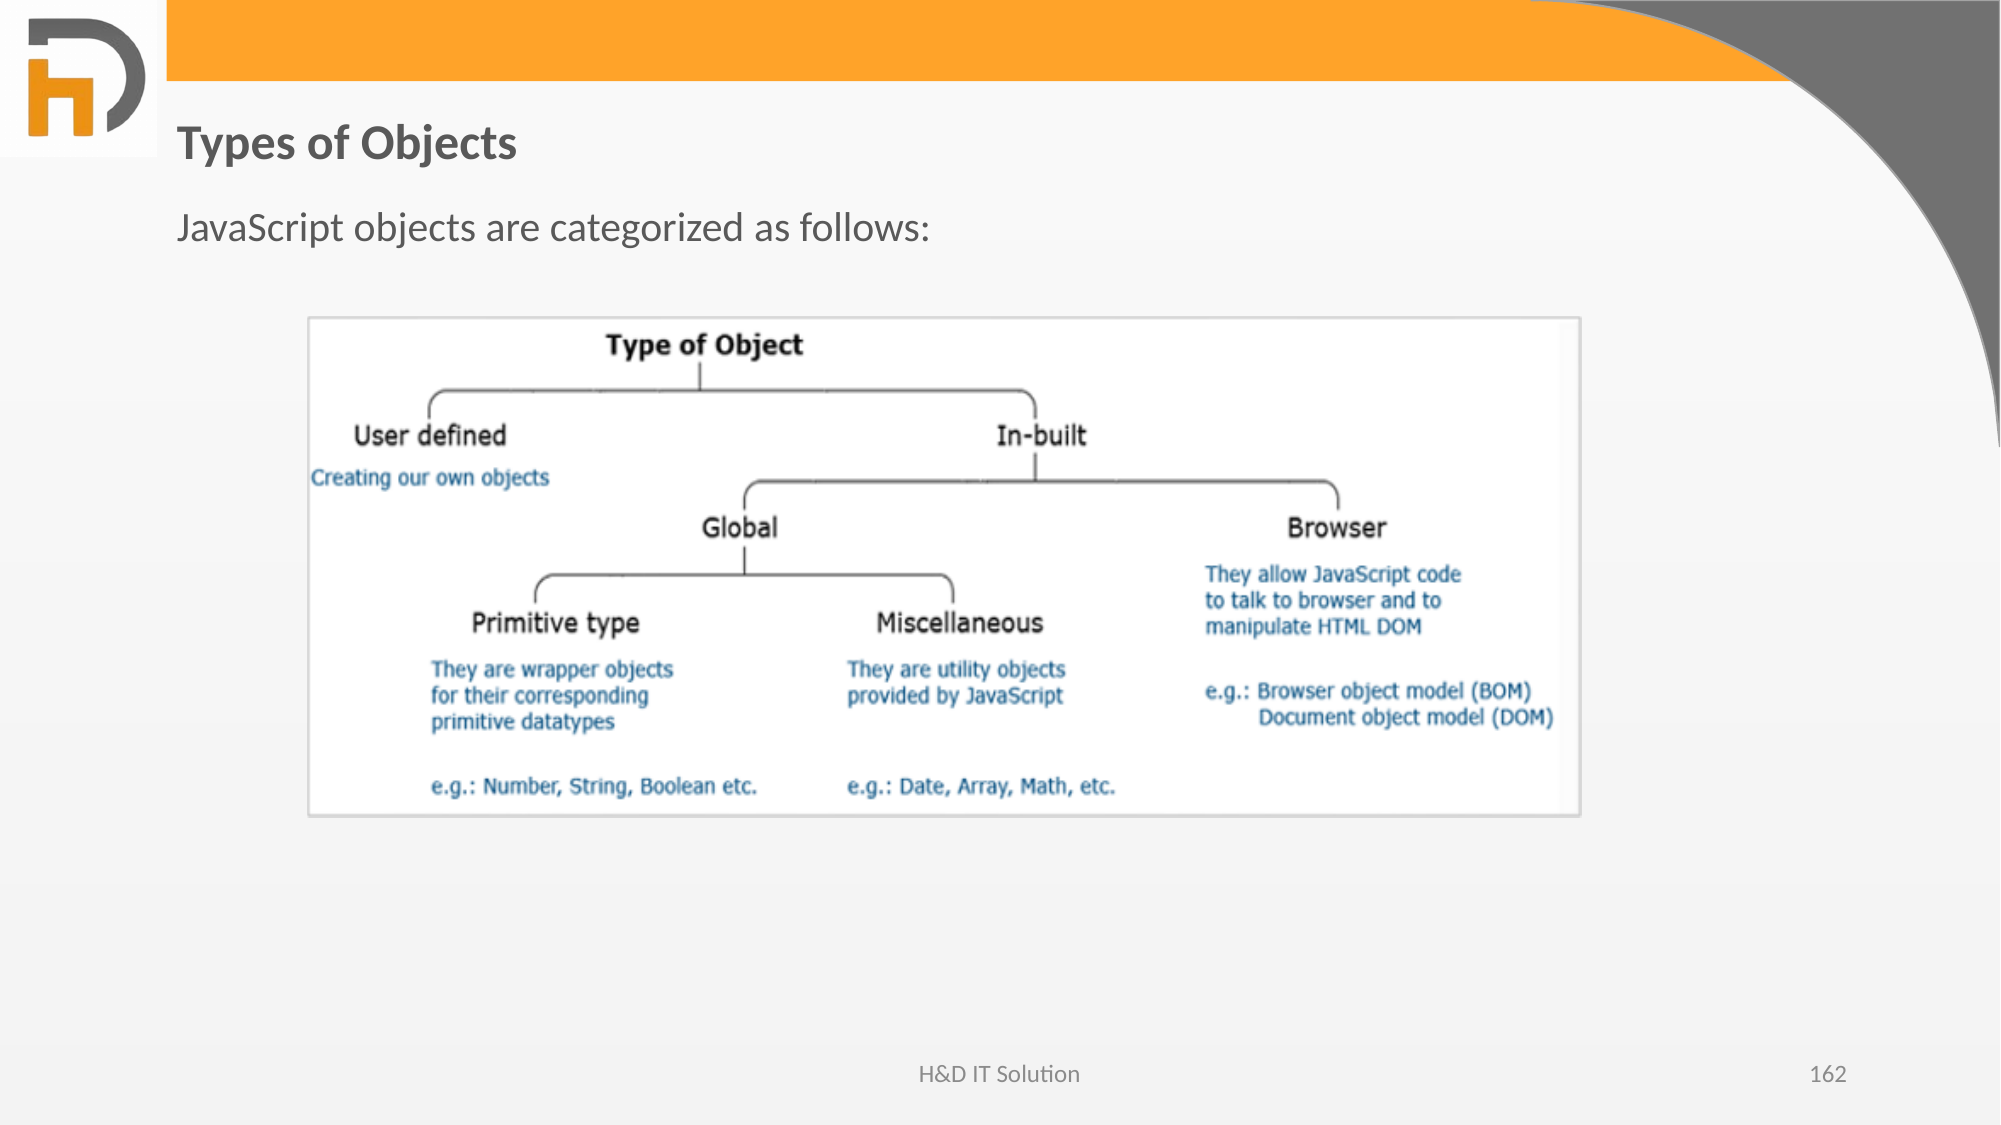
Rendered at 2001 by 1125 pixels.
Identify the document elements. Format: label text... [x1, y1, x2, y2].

footer H&D IT Solution [662, 1042, 1338, 1103]
picture [307, 316, 1582, 819]
slide_number 162 [1412, 1042, 1863, 1103]
picture [0, 0, 157, 157]
text_box Types of Objects [162, 102, 1163, 178]
text_box JavaScript objects are categorized as follows: [162, 192, 1163, 258]
